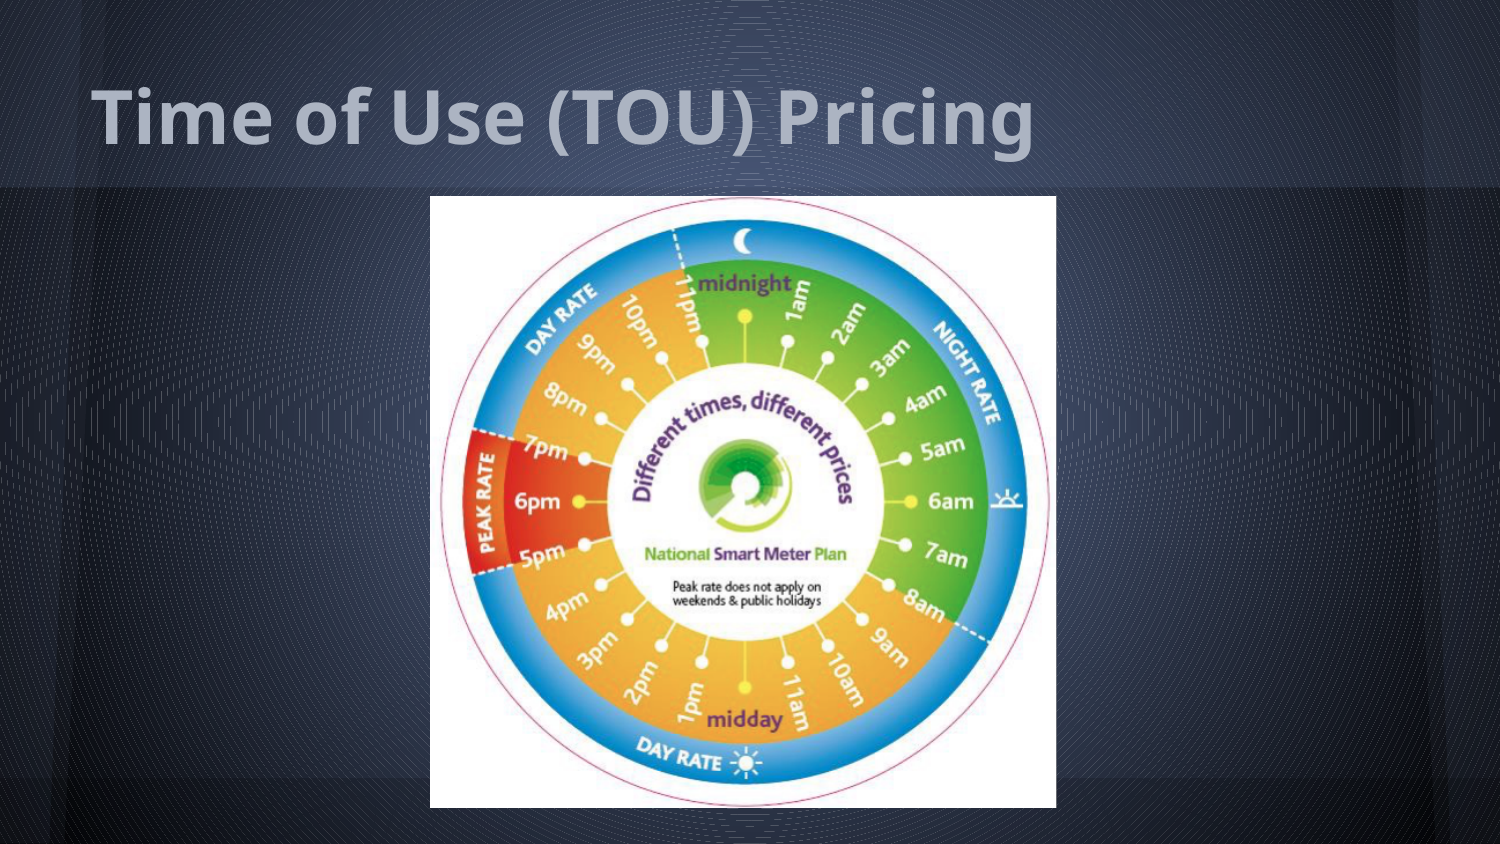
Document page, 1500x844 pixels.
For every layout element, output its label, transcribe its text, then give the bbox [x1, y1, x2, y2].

title Time of Use (TOU) Pricing [75, 33, 1425, 175]
list [1061, 196, 1425, 808]
picture [430, 196, 1060, 809]
list [75, 196, 428, 808]
